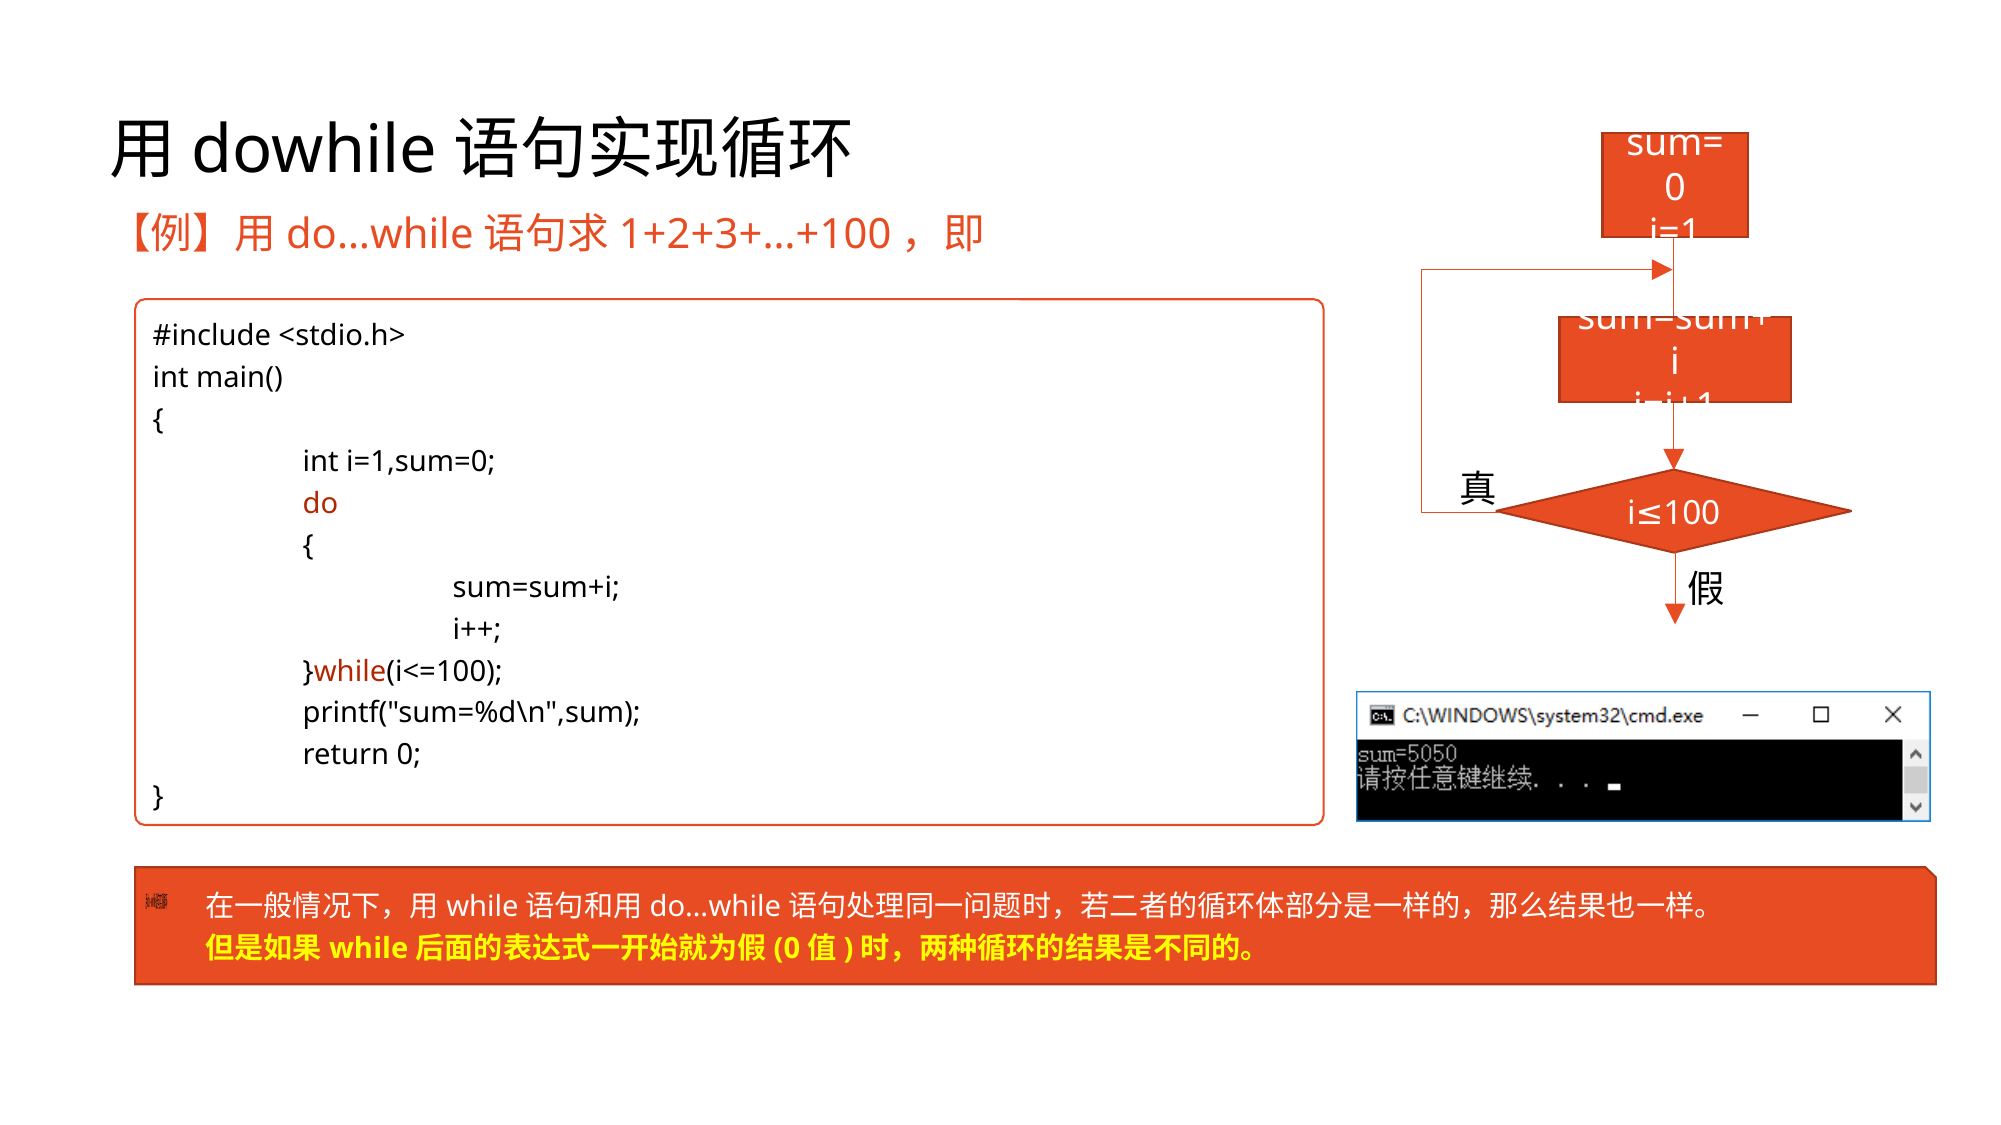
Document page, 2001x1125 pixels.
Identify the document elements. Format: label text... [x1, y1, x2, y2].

picture [1356, 691, 1931, 822]
text_box #include <stdio.h> int main() { int i=1,sum=0; do { sum=sum+i; i++; }while(i<=100); printf("sum=%d\n",sum); return 0; } [134, 298, 1325, 827]
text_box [135, 867, 1936, 985]
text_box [1421, 132, 1852, 625]
